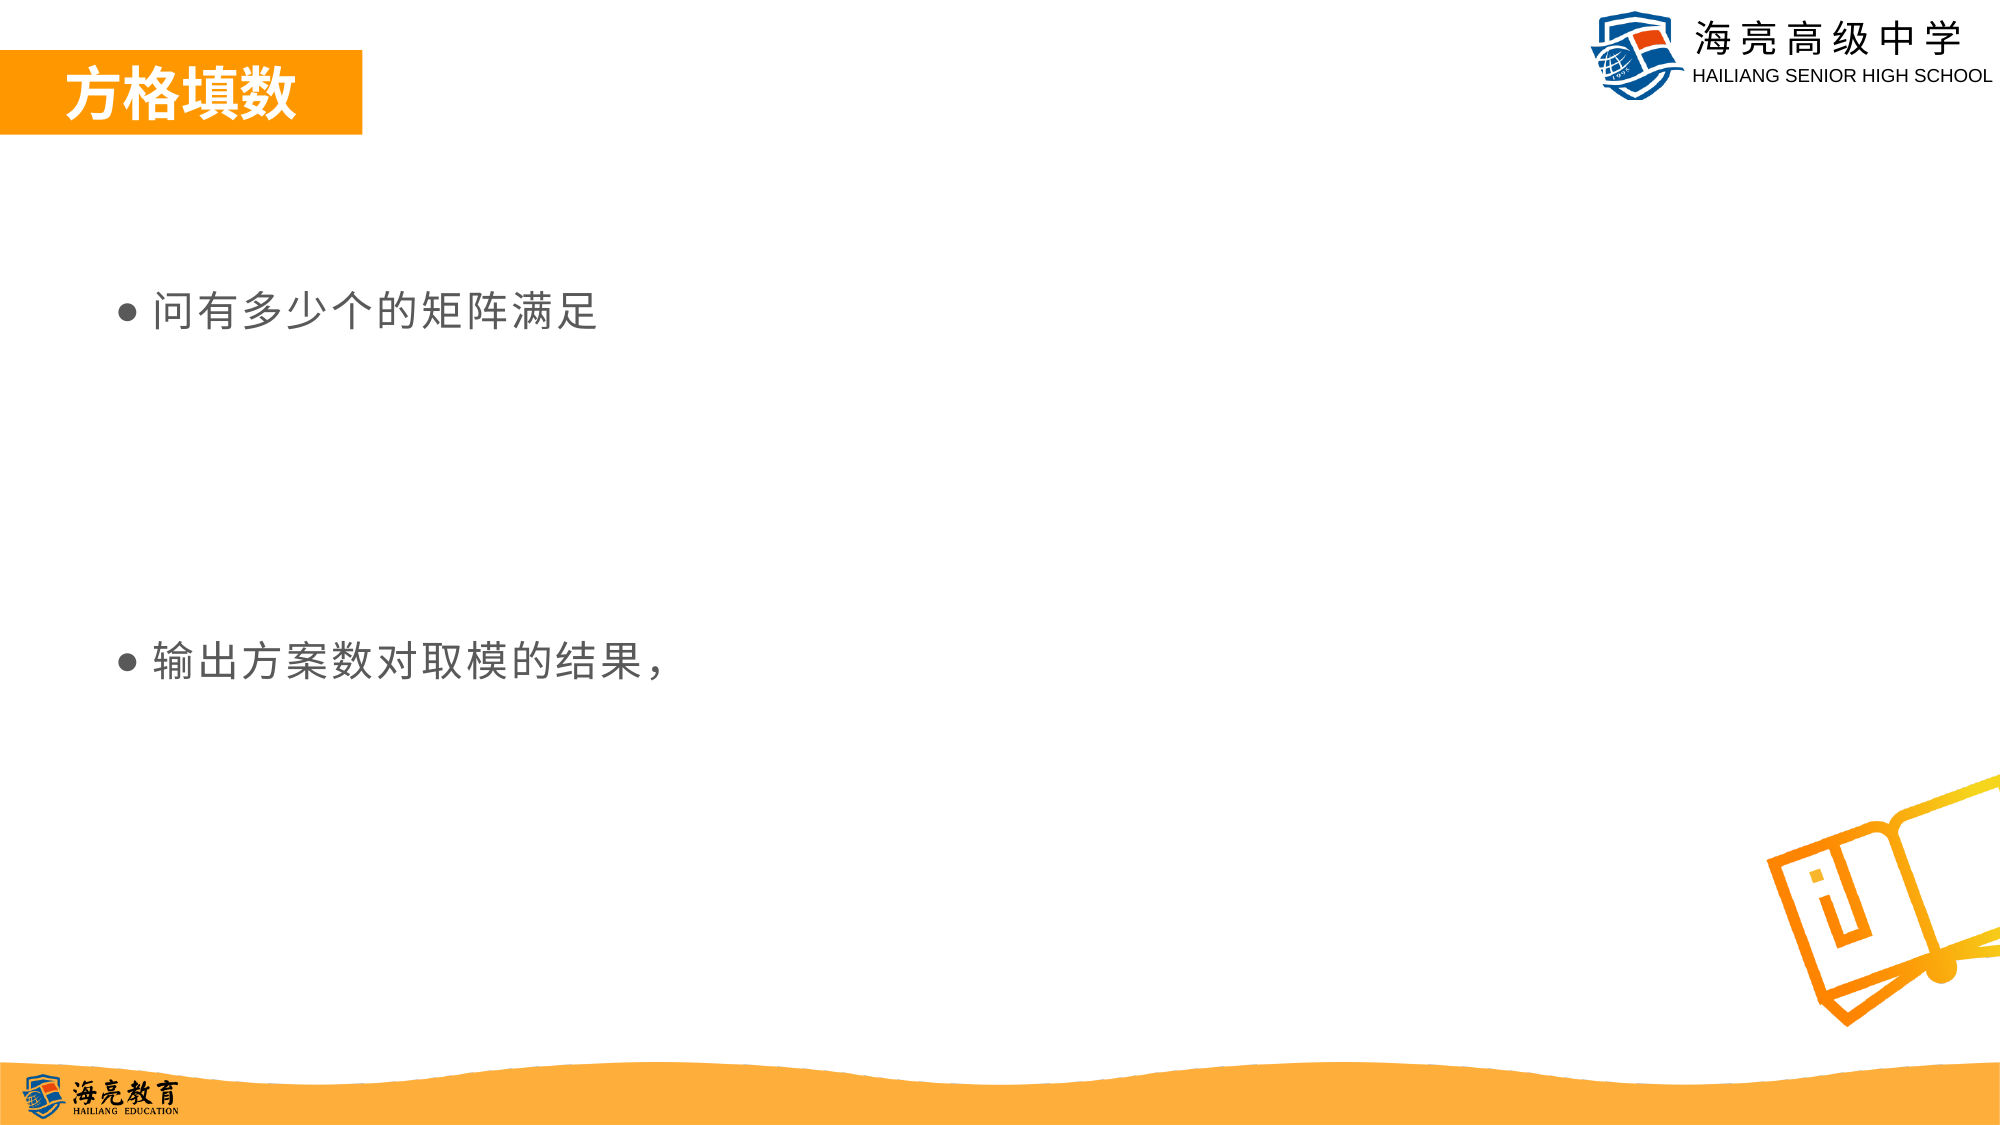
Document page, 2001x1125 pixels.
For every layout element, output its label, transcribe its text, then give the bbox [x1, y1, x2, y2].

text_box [1590, 7, 2000, 100]
picture [1766, 772, 2000, 1027]
text_box 方格填数 [0, 50, 363, 135]
picture [0, 1062, 2000, 1125]
